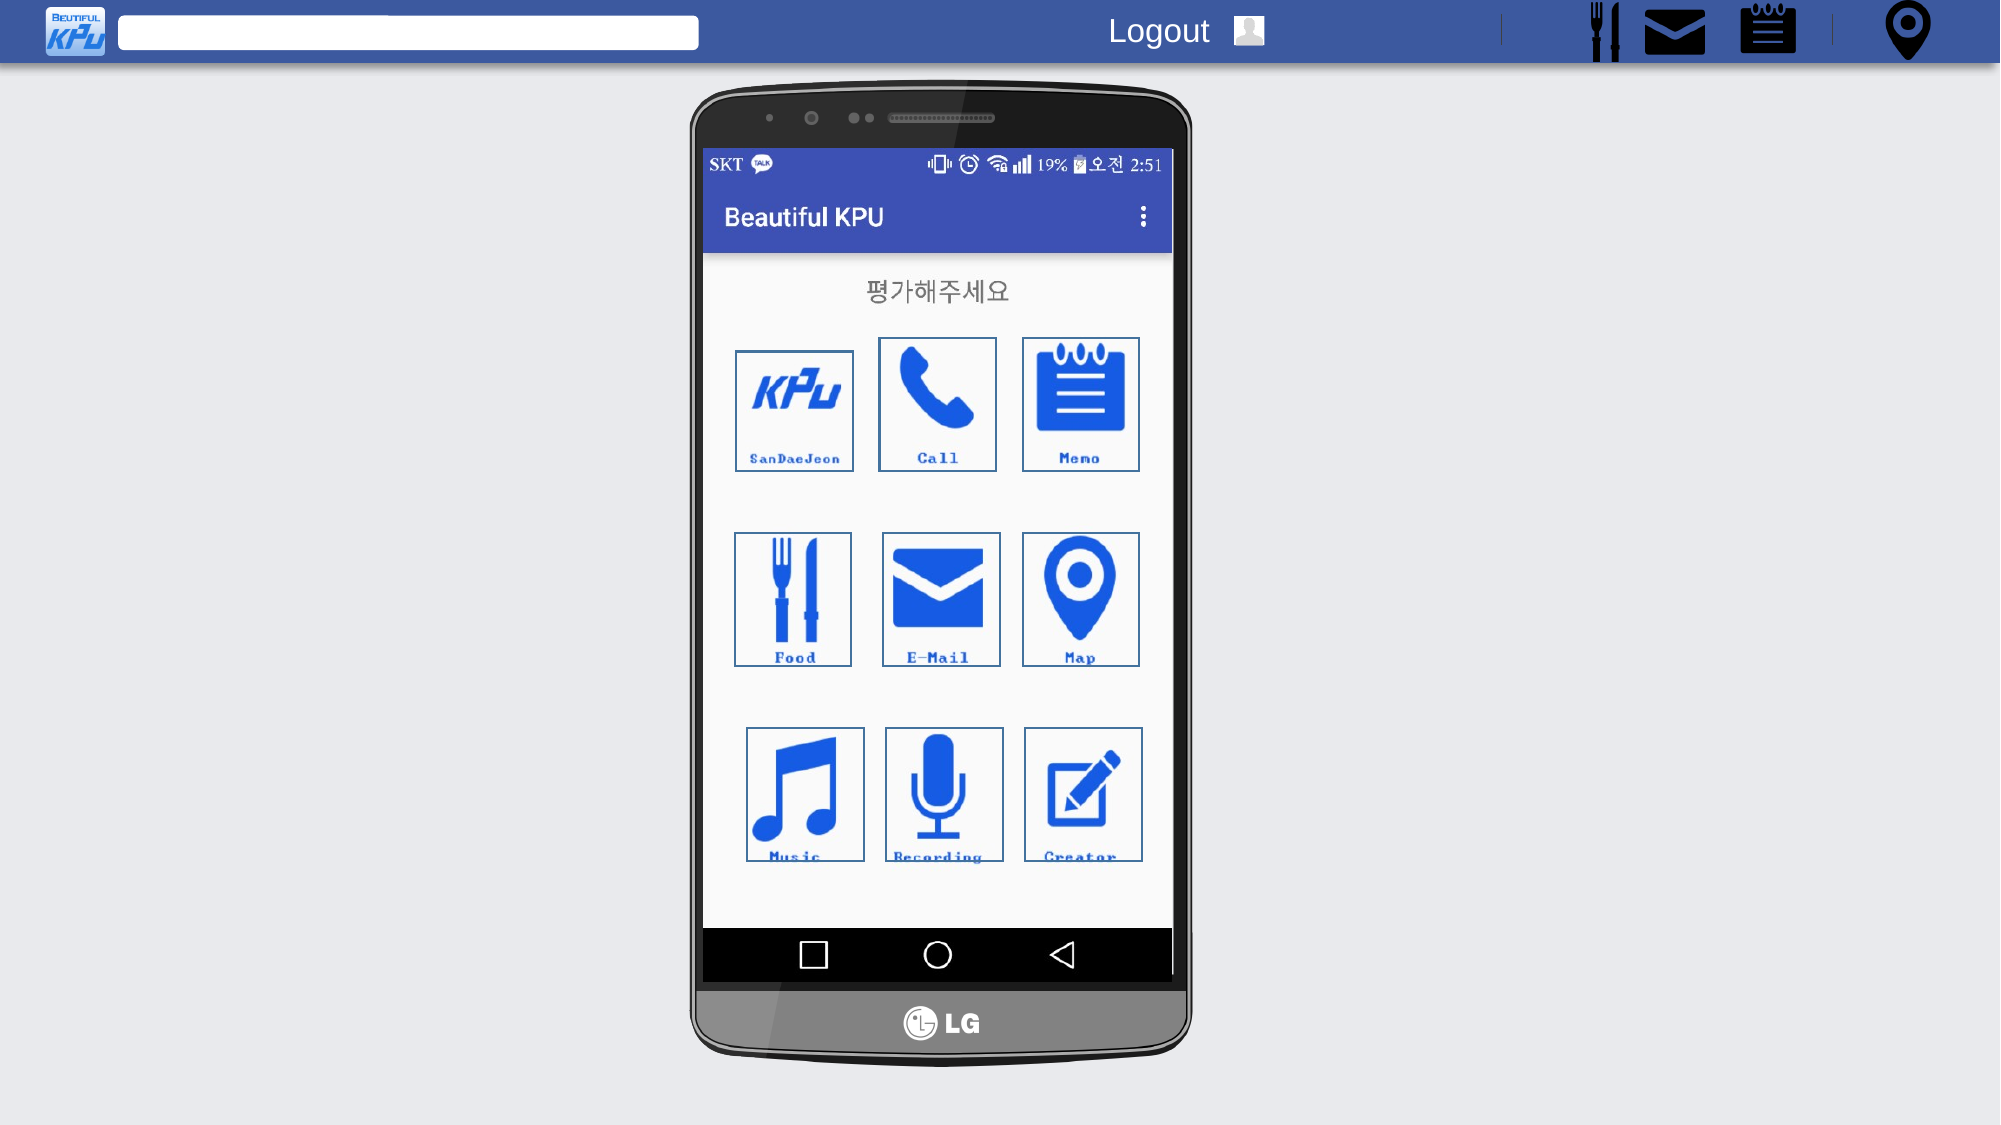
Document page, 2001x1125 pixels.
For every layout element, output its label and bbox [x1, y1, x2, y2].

picture [1577, 1, 1637, 62]
picture [44, 3, 107, 58]
text_box [0, 0, 2000, 63]
picture [1738, 0, 1798, 58]
picture [1878, 0, 1938, 60]
picture [1645, 1, 1705, 62]
picture [601, 63, 1275, 1125]
